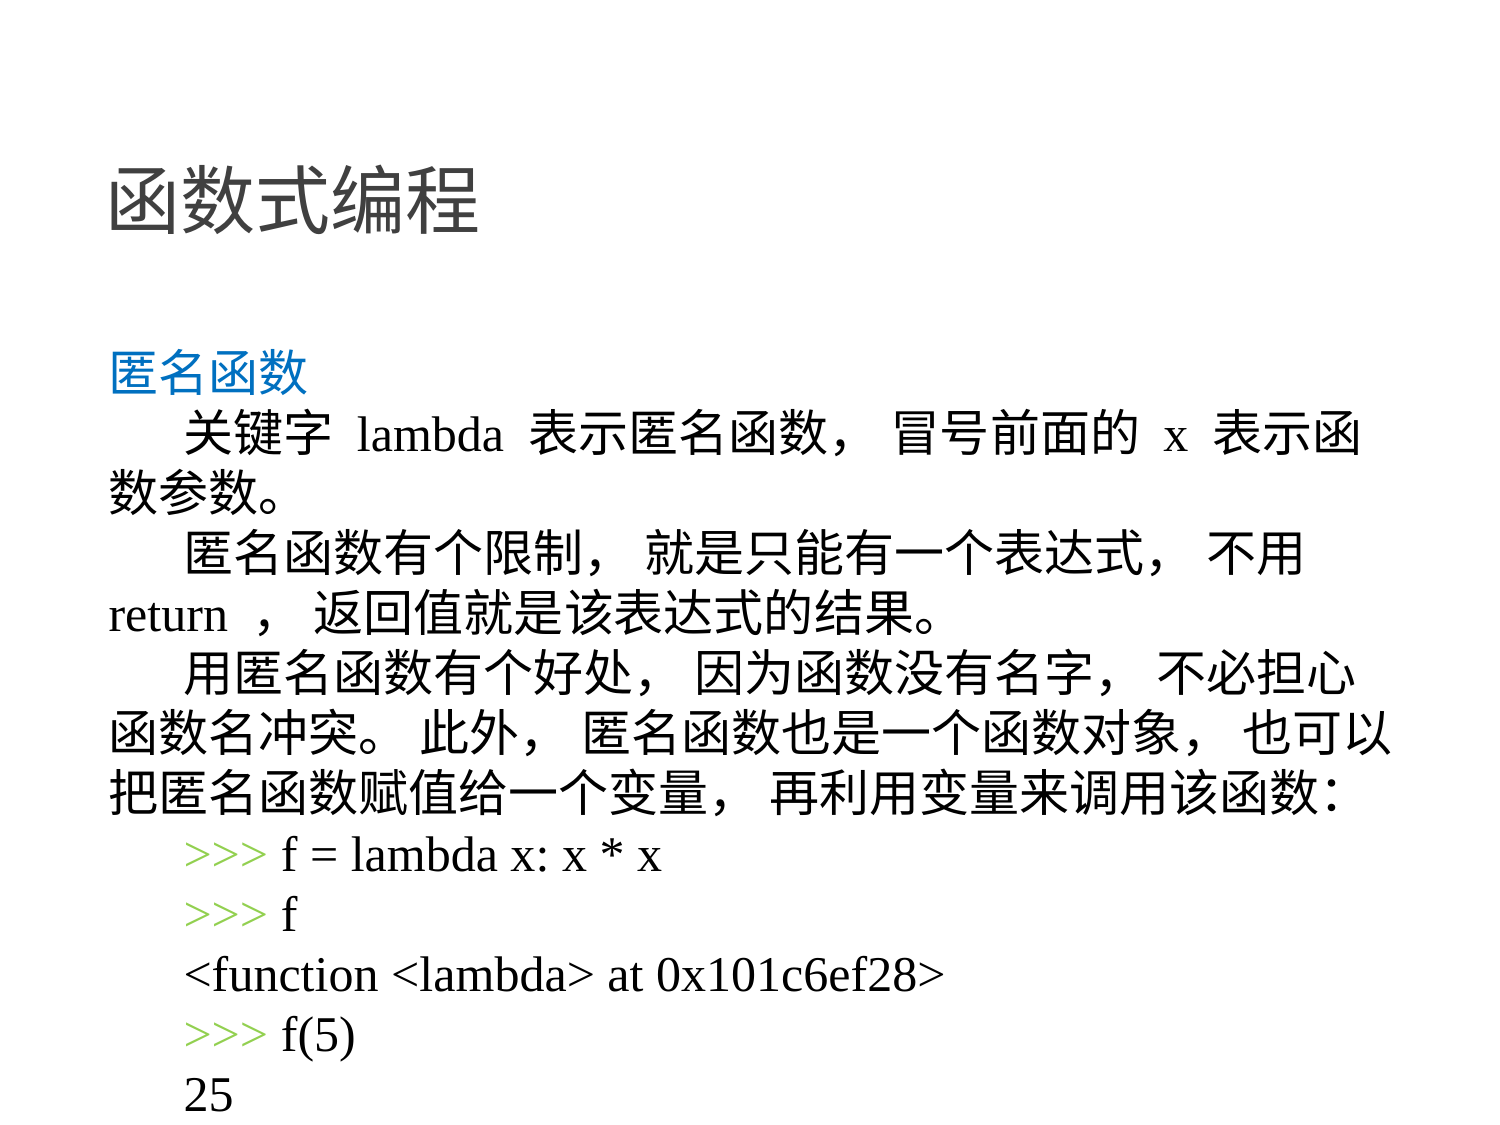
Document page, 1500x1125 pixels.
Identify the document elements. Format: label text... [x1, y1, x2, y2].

text_box 函数式编程 [93, 108, 1388, 272]
text_box 匿名函数 关键字 lambda 表示匿名函数， 冒号前面的 x 表示函数参数。 匿名函数有个限制， 就是只能有一个表达式， 不用return ， 返回值就是该表达式的结果。 用匿名函数有个好处， 因为函数没有名字， 不必担心函数名冲突。 此外， 匿名函数也是一个函数对象， 也可以把匿名函数赋值给一个变量， 再利用变量来调用该函数： >>> f = lambda x: x * x >>> f <function <lambda> at 0x101c6ef28> >>> f(5) 25 [93, 333, 1415, 1125]
